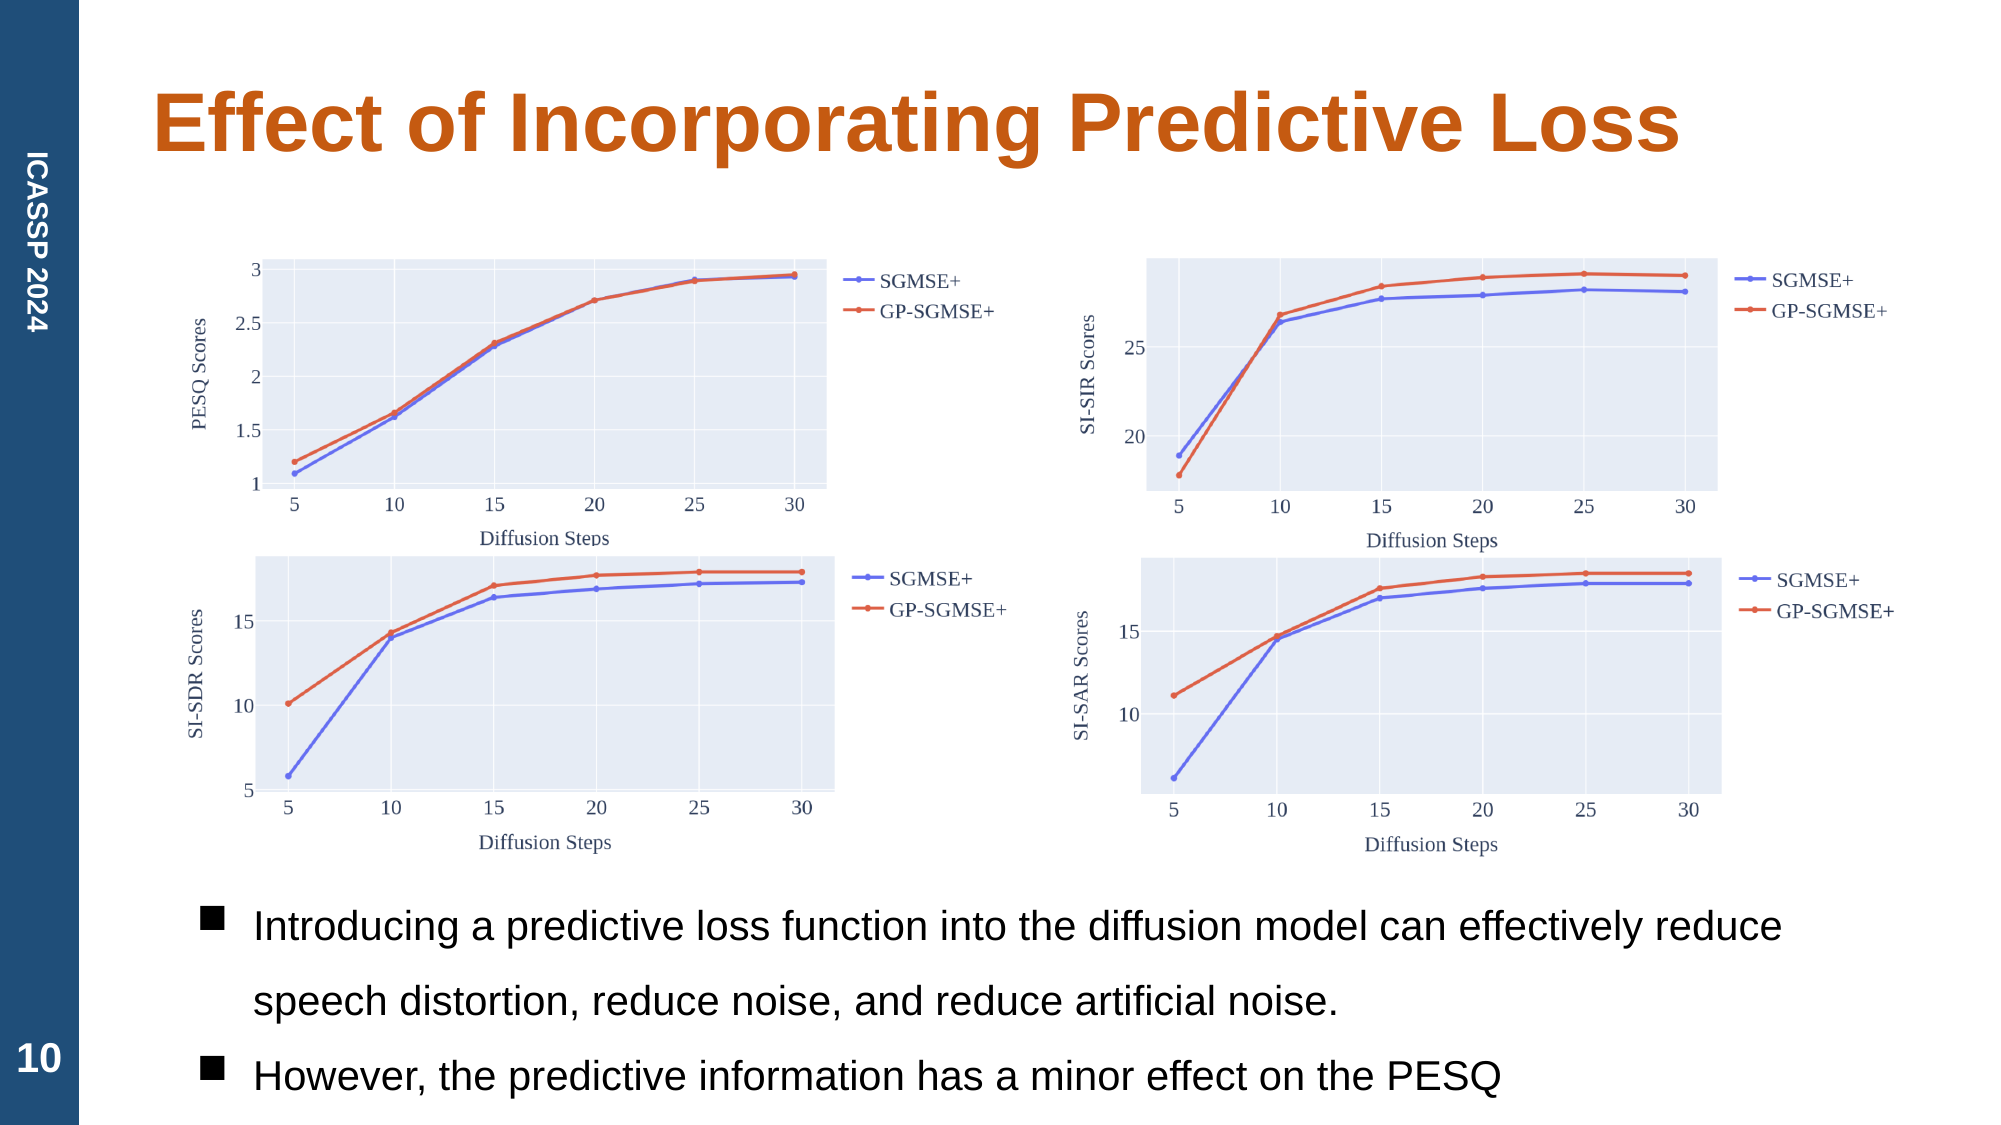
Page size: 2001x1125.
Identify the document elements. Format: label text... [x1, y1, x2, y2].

title Effect of Incorporating Predictive Loss [137, 47, 1863, 202]
picture [1065, 248, 1901, 859]
slide_number 10 [0, 1017, 79, 1095]
text_box Introducing a predictive loss function into the diffusion model can effectively reduce speech distortion, reduce noise, and reduce artificial noise. However, the predictive information has a minor effect on the PESQ [182, 866, 1863, 1106]
picture [182, 248, 1016, 859]
